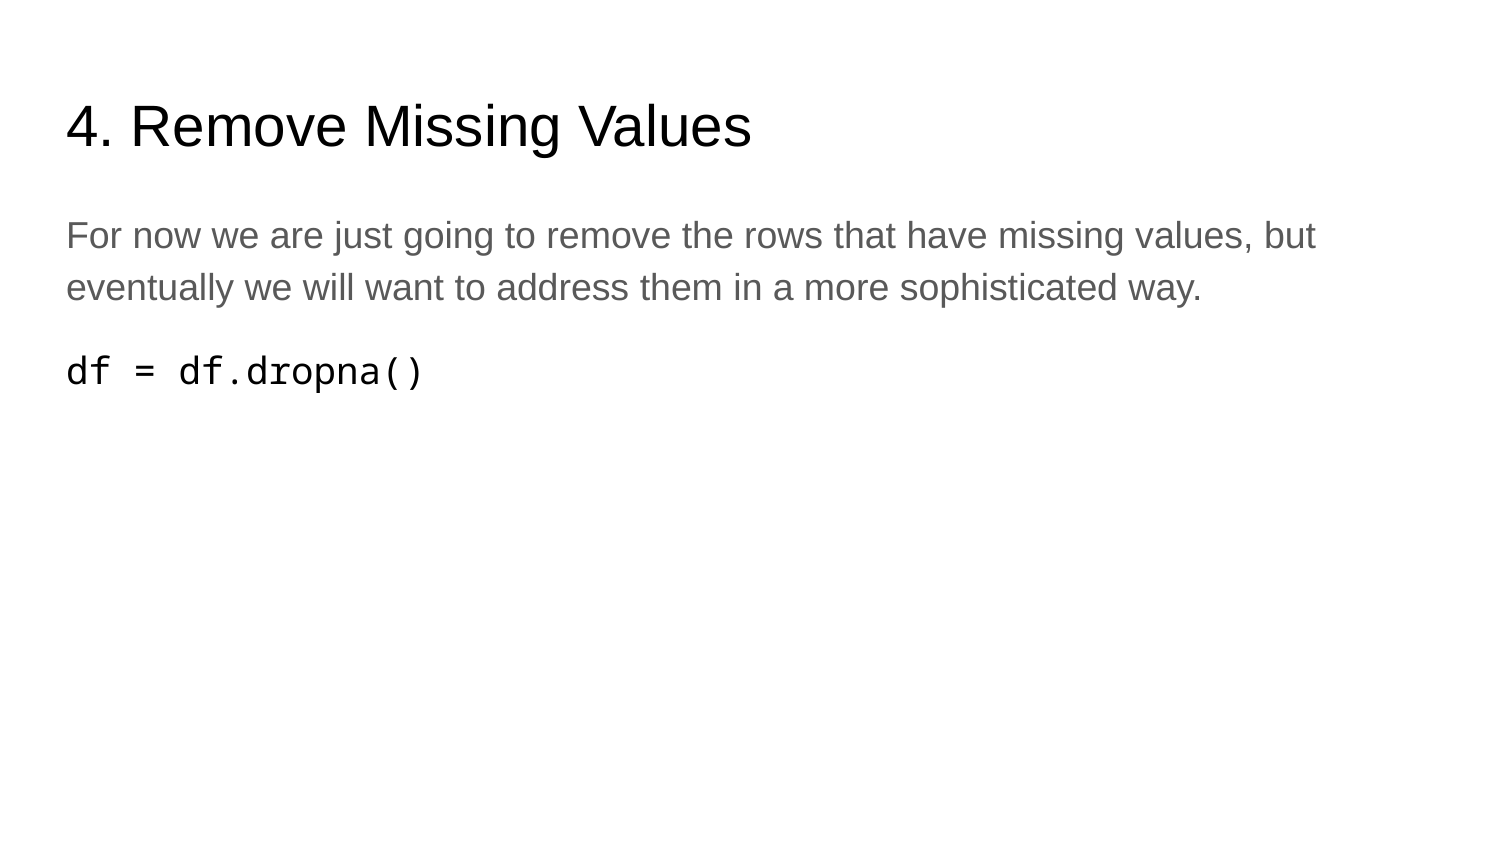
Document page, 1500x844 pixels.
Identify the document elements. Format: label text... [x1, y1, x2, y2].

title 4. Remove Missing Values [51, 72, 1449, 167]
list For now we are just going to remove the rows that have missing values, but eventually we will want to address them in a more sophisticated way. df = df.dropna() [51, 189, 1449, 750]
